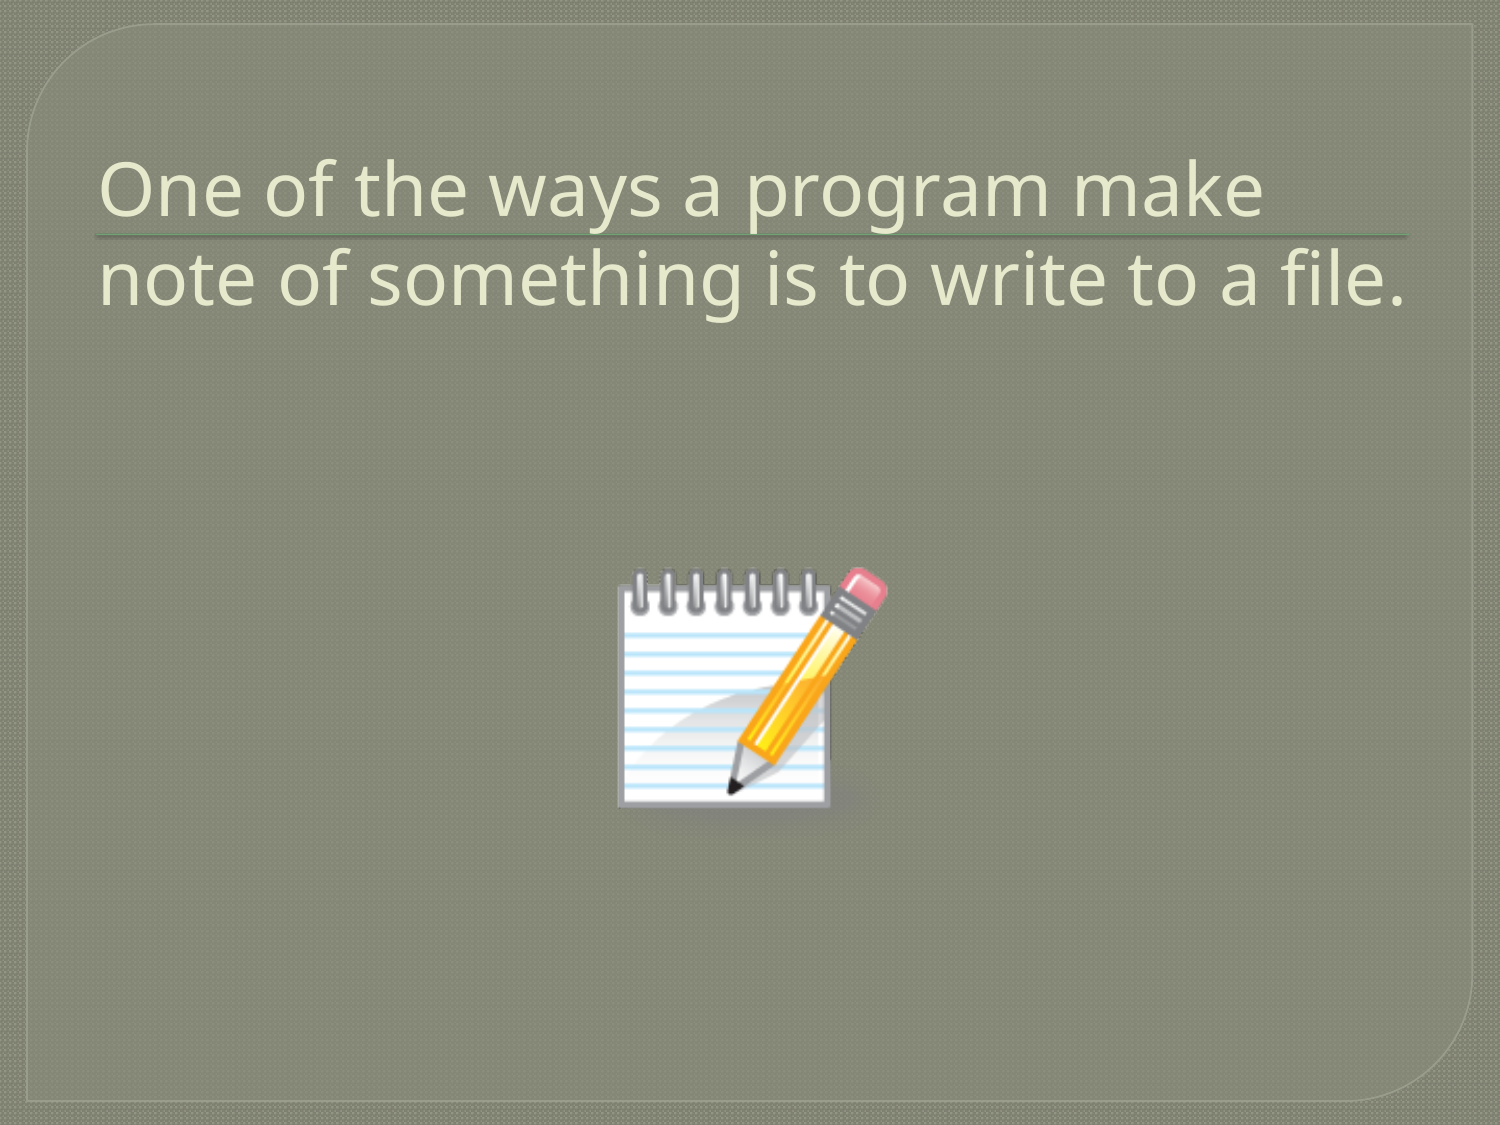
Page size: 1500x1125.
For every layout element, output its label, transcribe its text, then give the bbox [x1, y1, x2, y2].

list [599, 537, 901, 839]
title One of the ways a program make note of something is to write to a file. [75, 41, 1425, 329]
